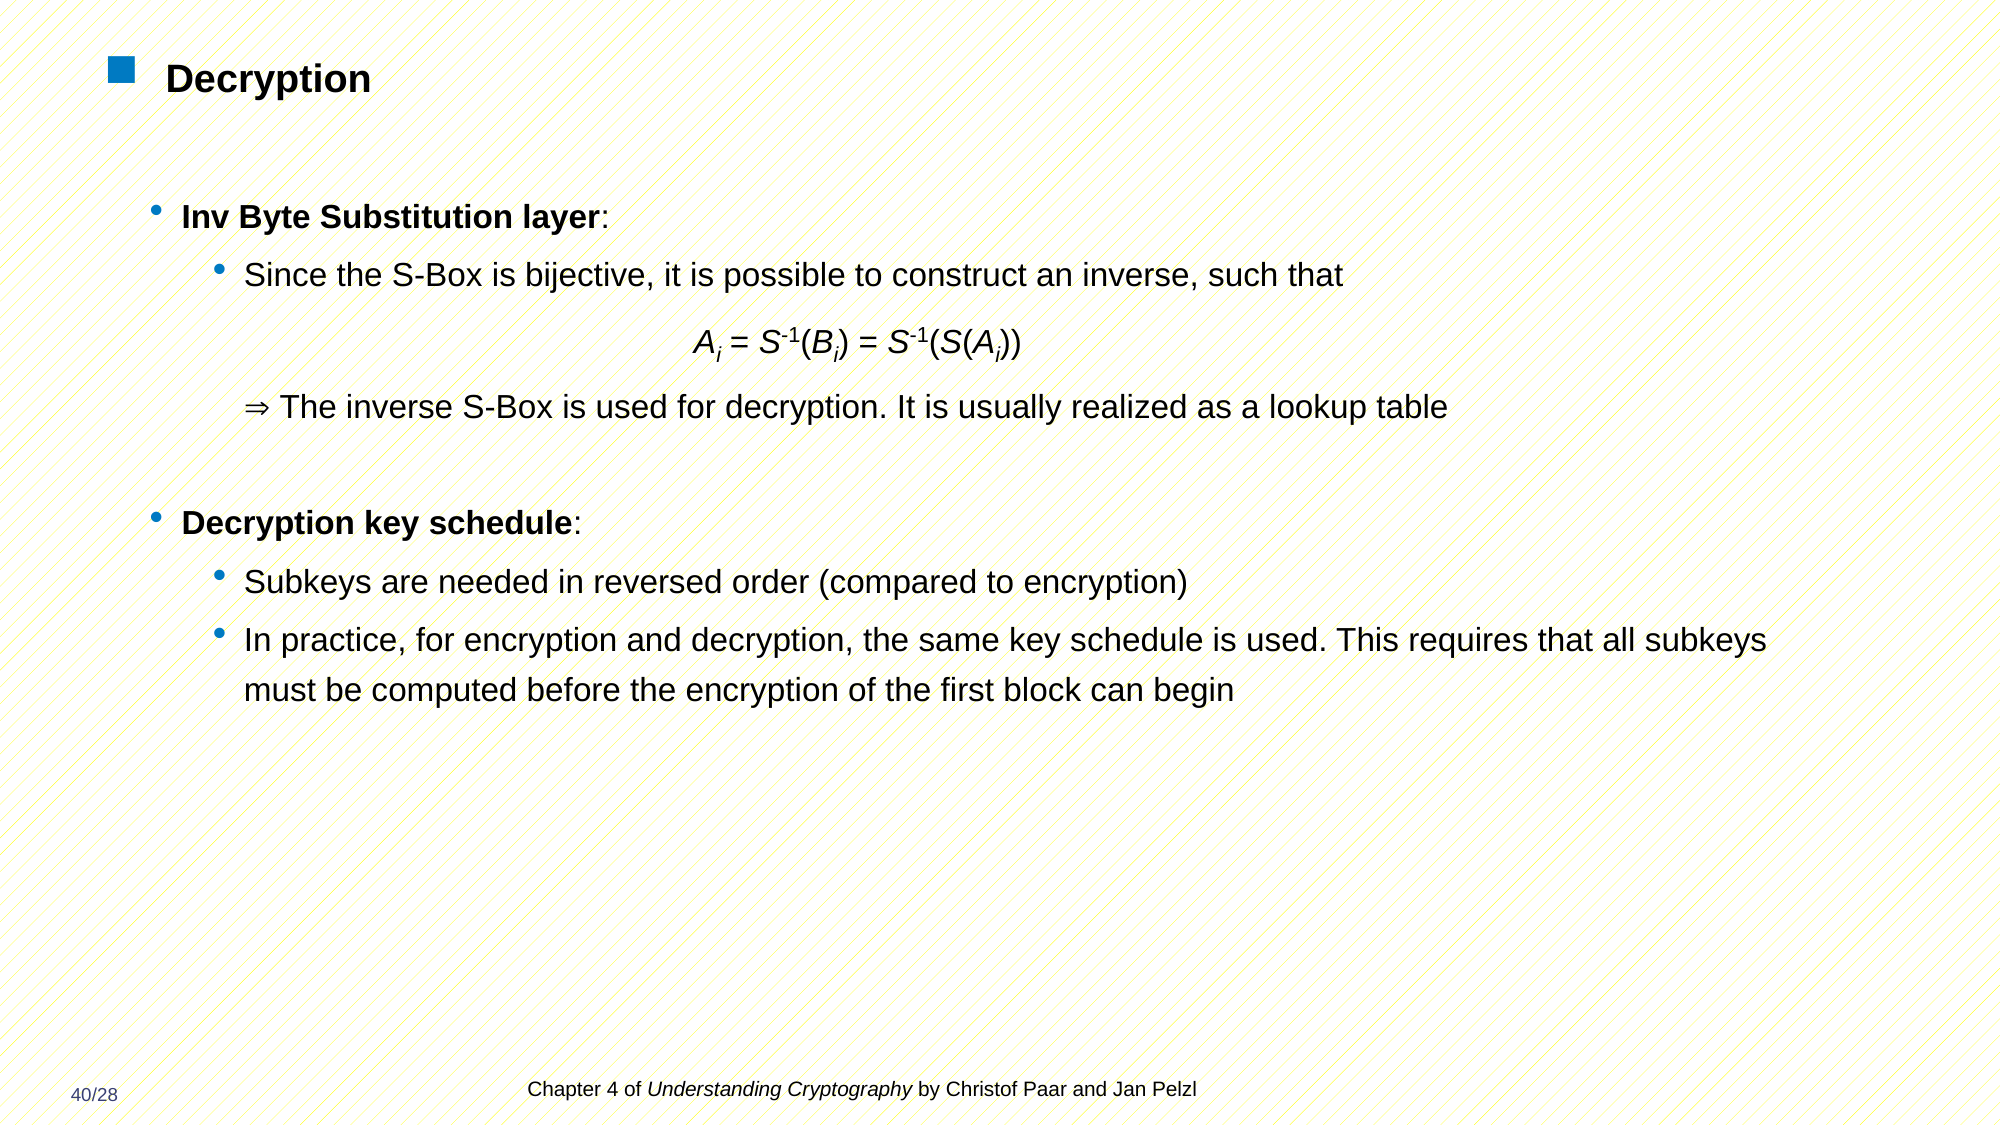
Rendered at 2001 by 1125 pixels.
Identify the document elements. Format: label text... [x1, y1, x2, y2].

slide_number 40/28 [38, 1082, 150, 1118]
footer Chapter 4 of Understanding Cryptography by Christof Paar and Jan Pelzl [527, 1070, 1473, 1114]
title Decryption [103, 52, 1851, 138]
list Inv Byte Substitution layer: Since the S-Box is bijective, it is possible to construct an inverse, such that Ai = S-1(Bi) = S-1(S(Ai))  The inverse S-Box is used for decryption. It is usually realized as a lookup table Decryption key schedule: Subkeys are needed in reversed order (compared to encryption) In practice, for encryption and decryption, the same key schedule is used. This requires that all subkeys must be computed before the encryption of the first block can begin [149, 185, 1851, 1035]
